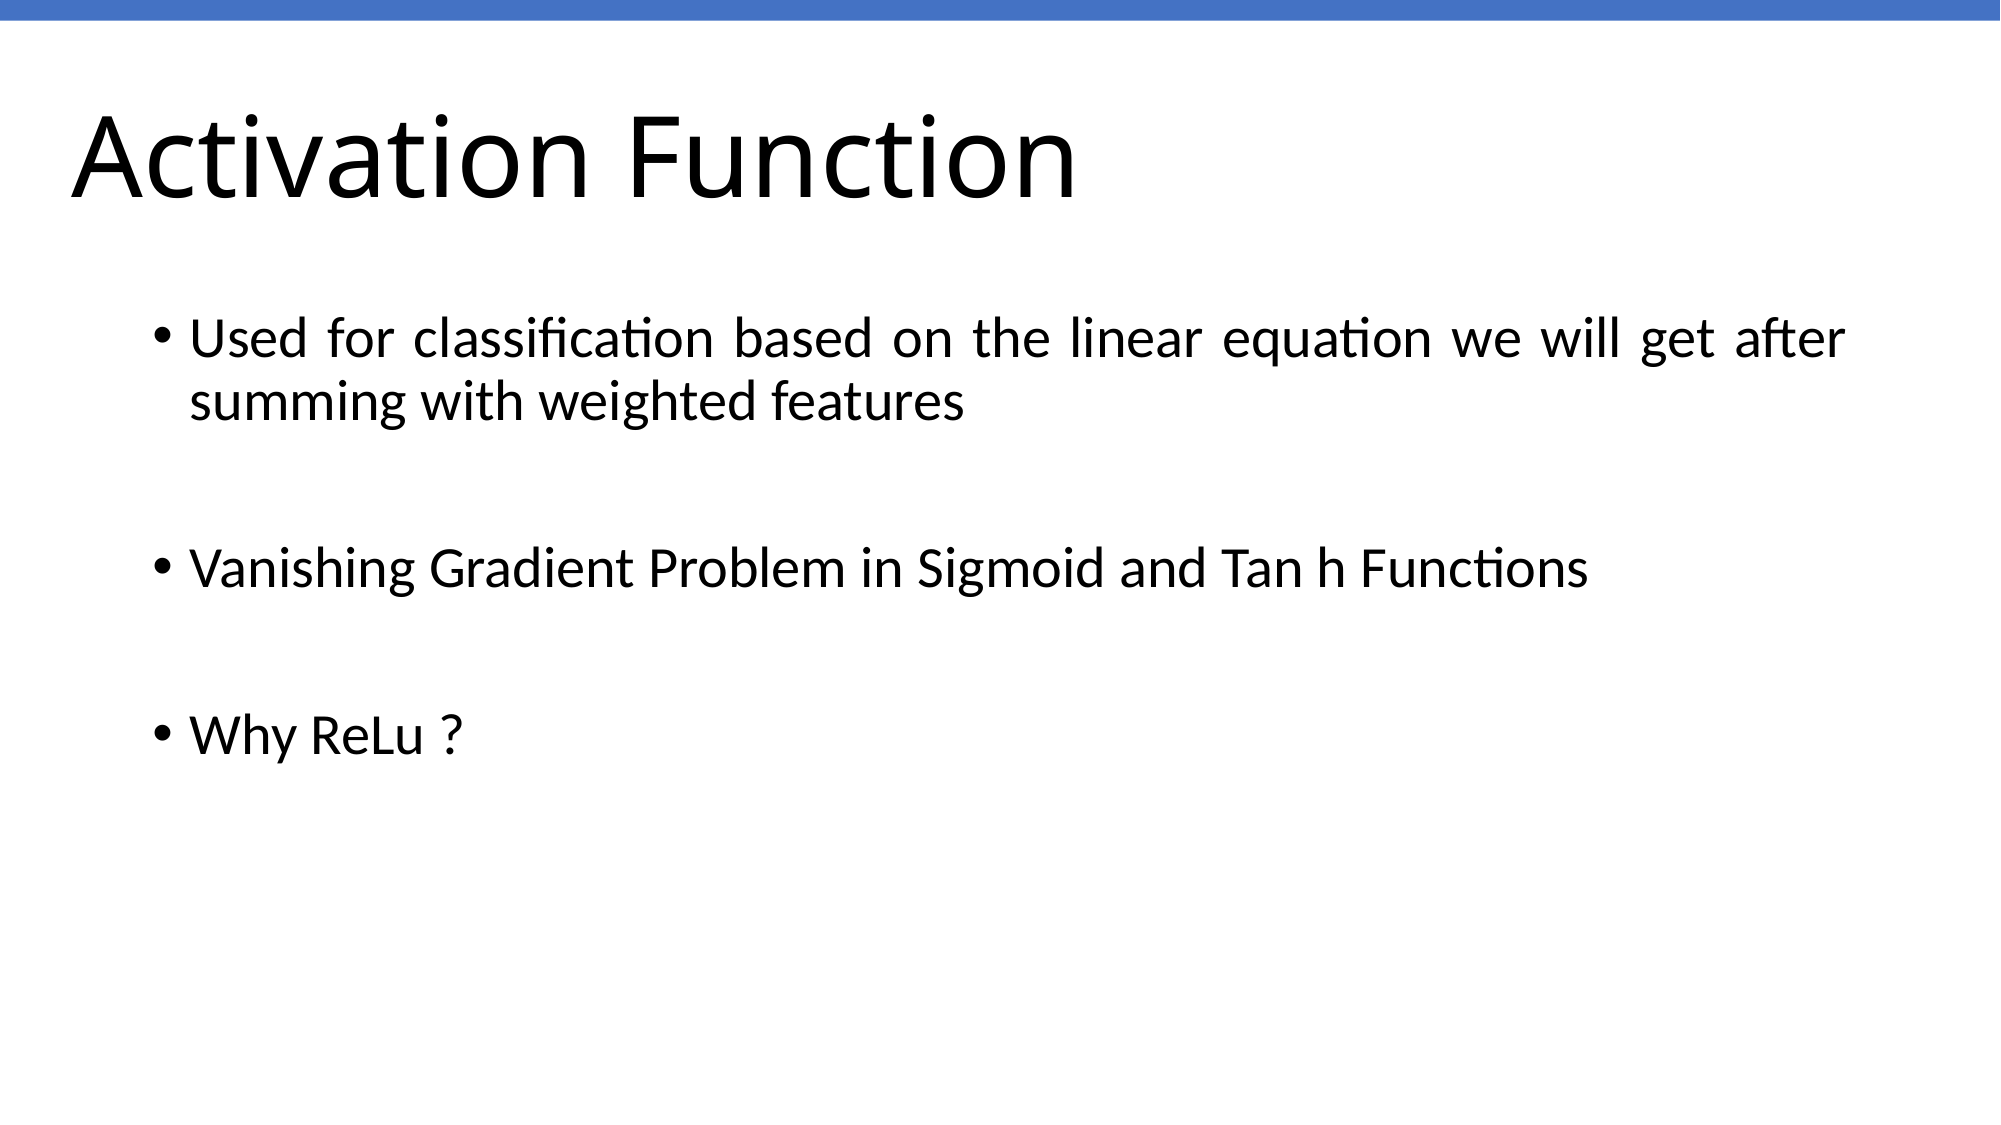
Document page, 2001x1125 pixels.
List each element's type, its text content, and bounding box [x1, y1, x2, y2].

title Activation Function [56, 52, 1928, 271]
list Used for classification based on the linear equation we will get after summing with weighted features Vanishing Gradient Problem in Sigmoid and Tan h Functions Why ReLu ? [137, 299, 1863, 1014]
text_box [0, 0, 2000, 21]
